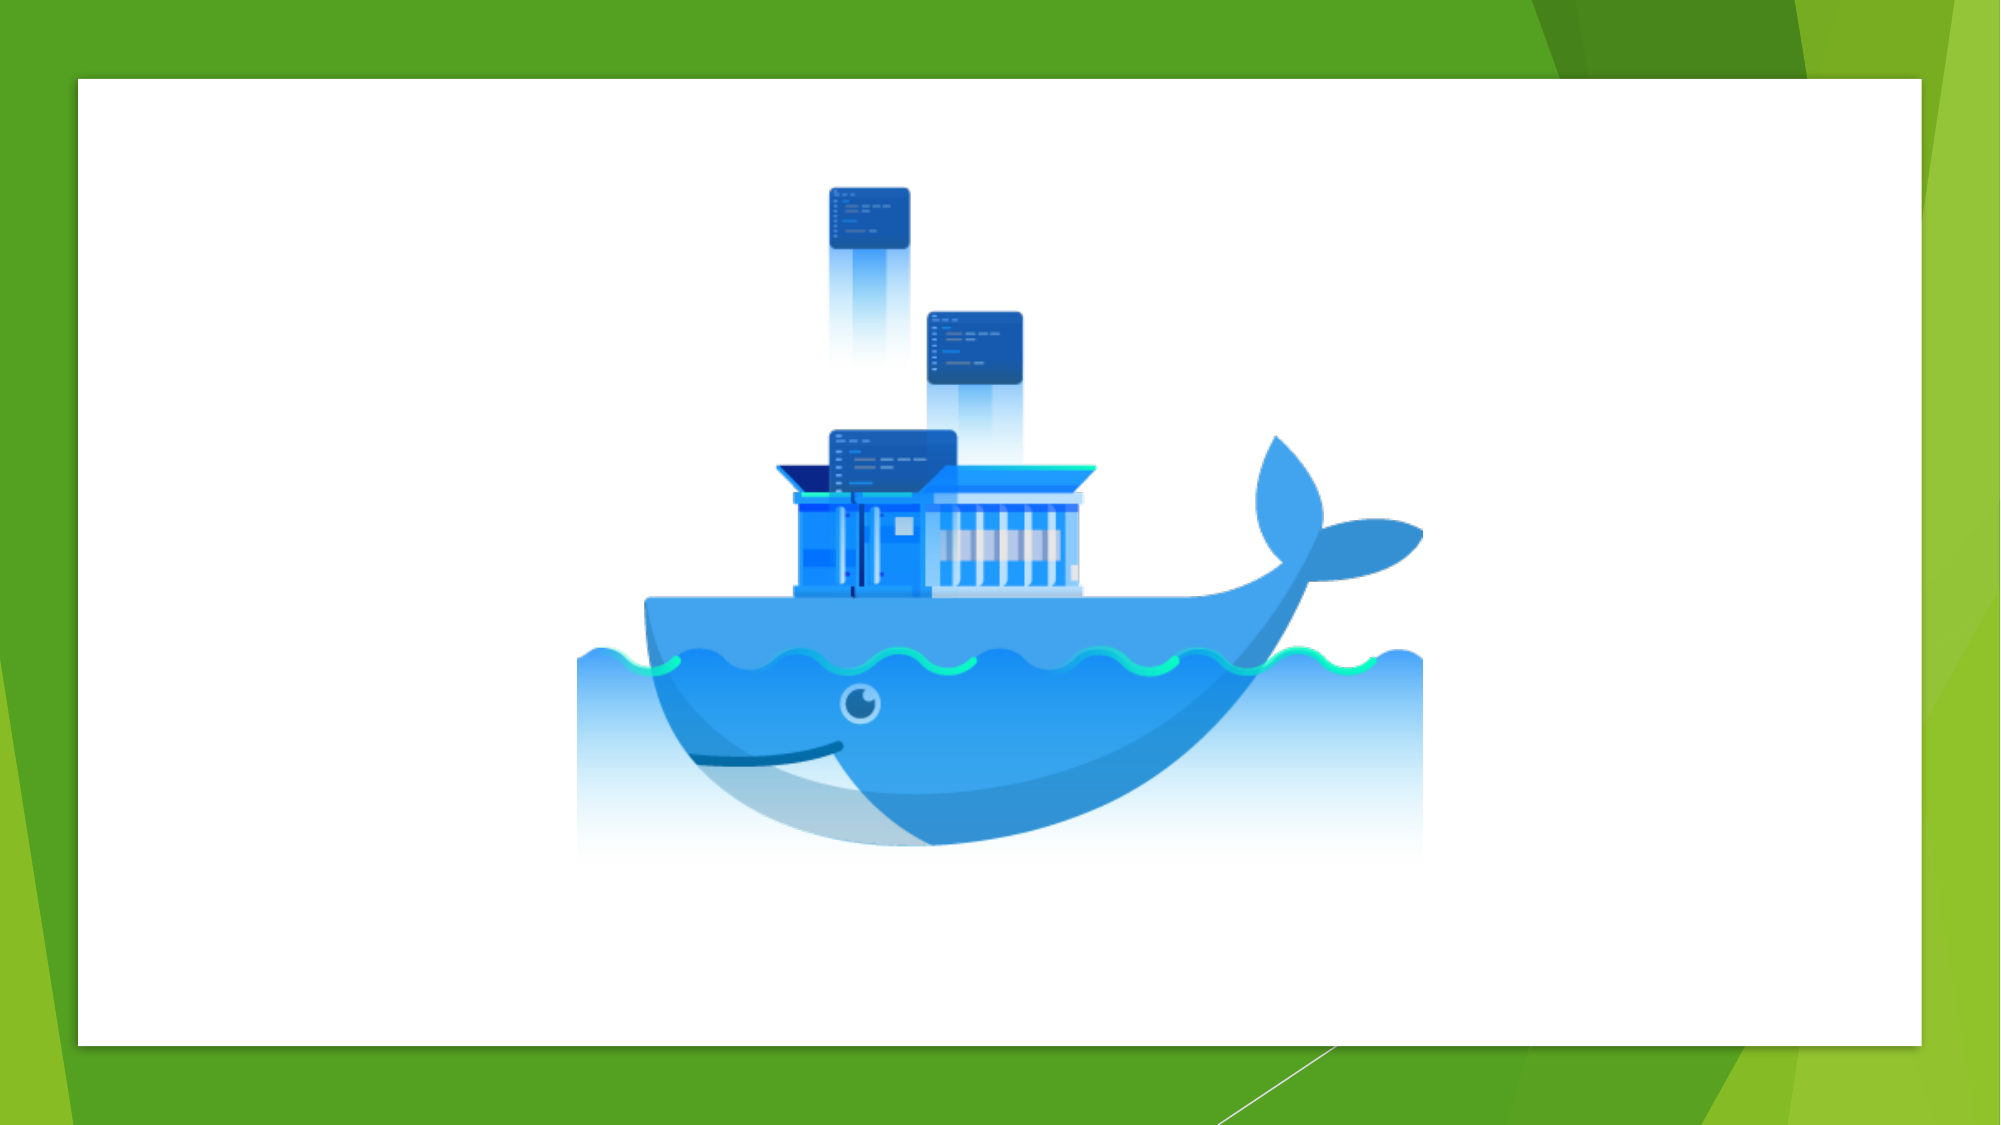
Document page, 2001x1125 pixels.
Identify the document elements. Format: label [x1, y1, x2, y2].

text_box [0, 0, 2000, 1125]
list [577, 185, 1424, 939]
